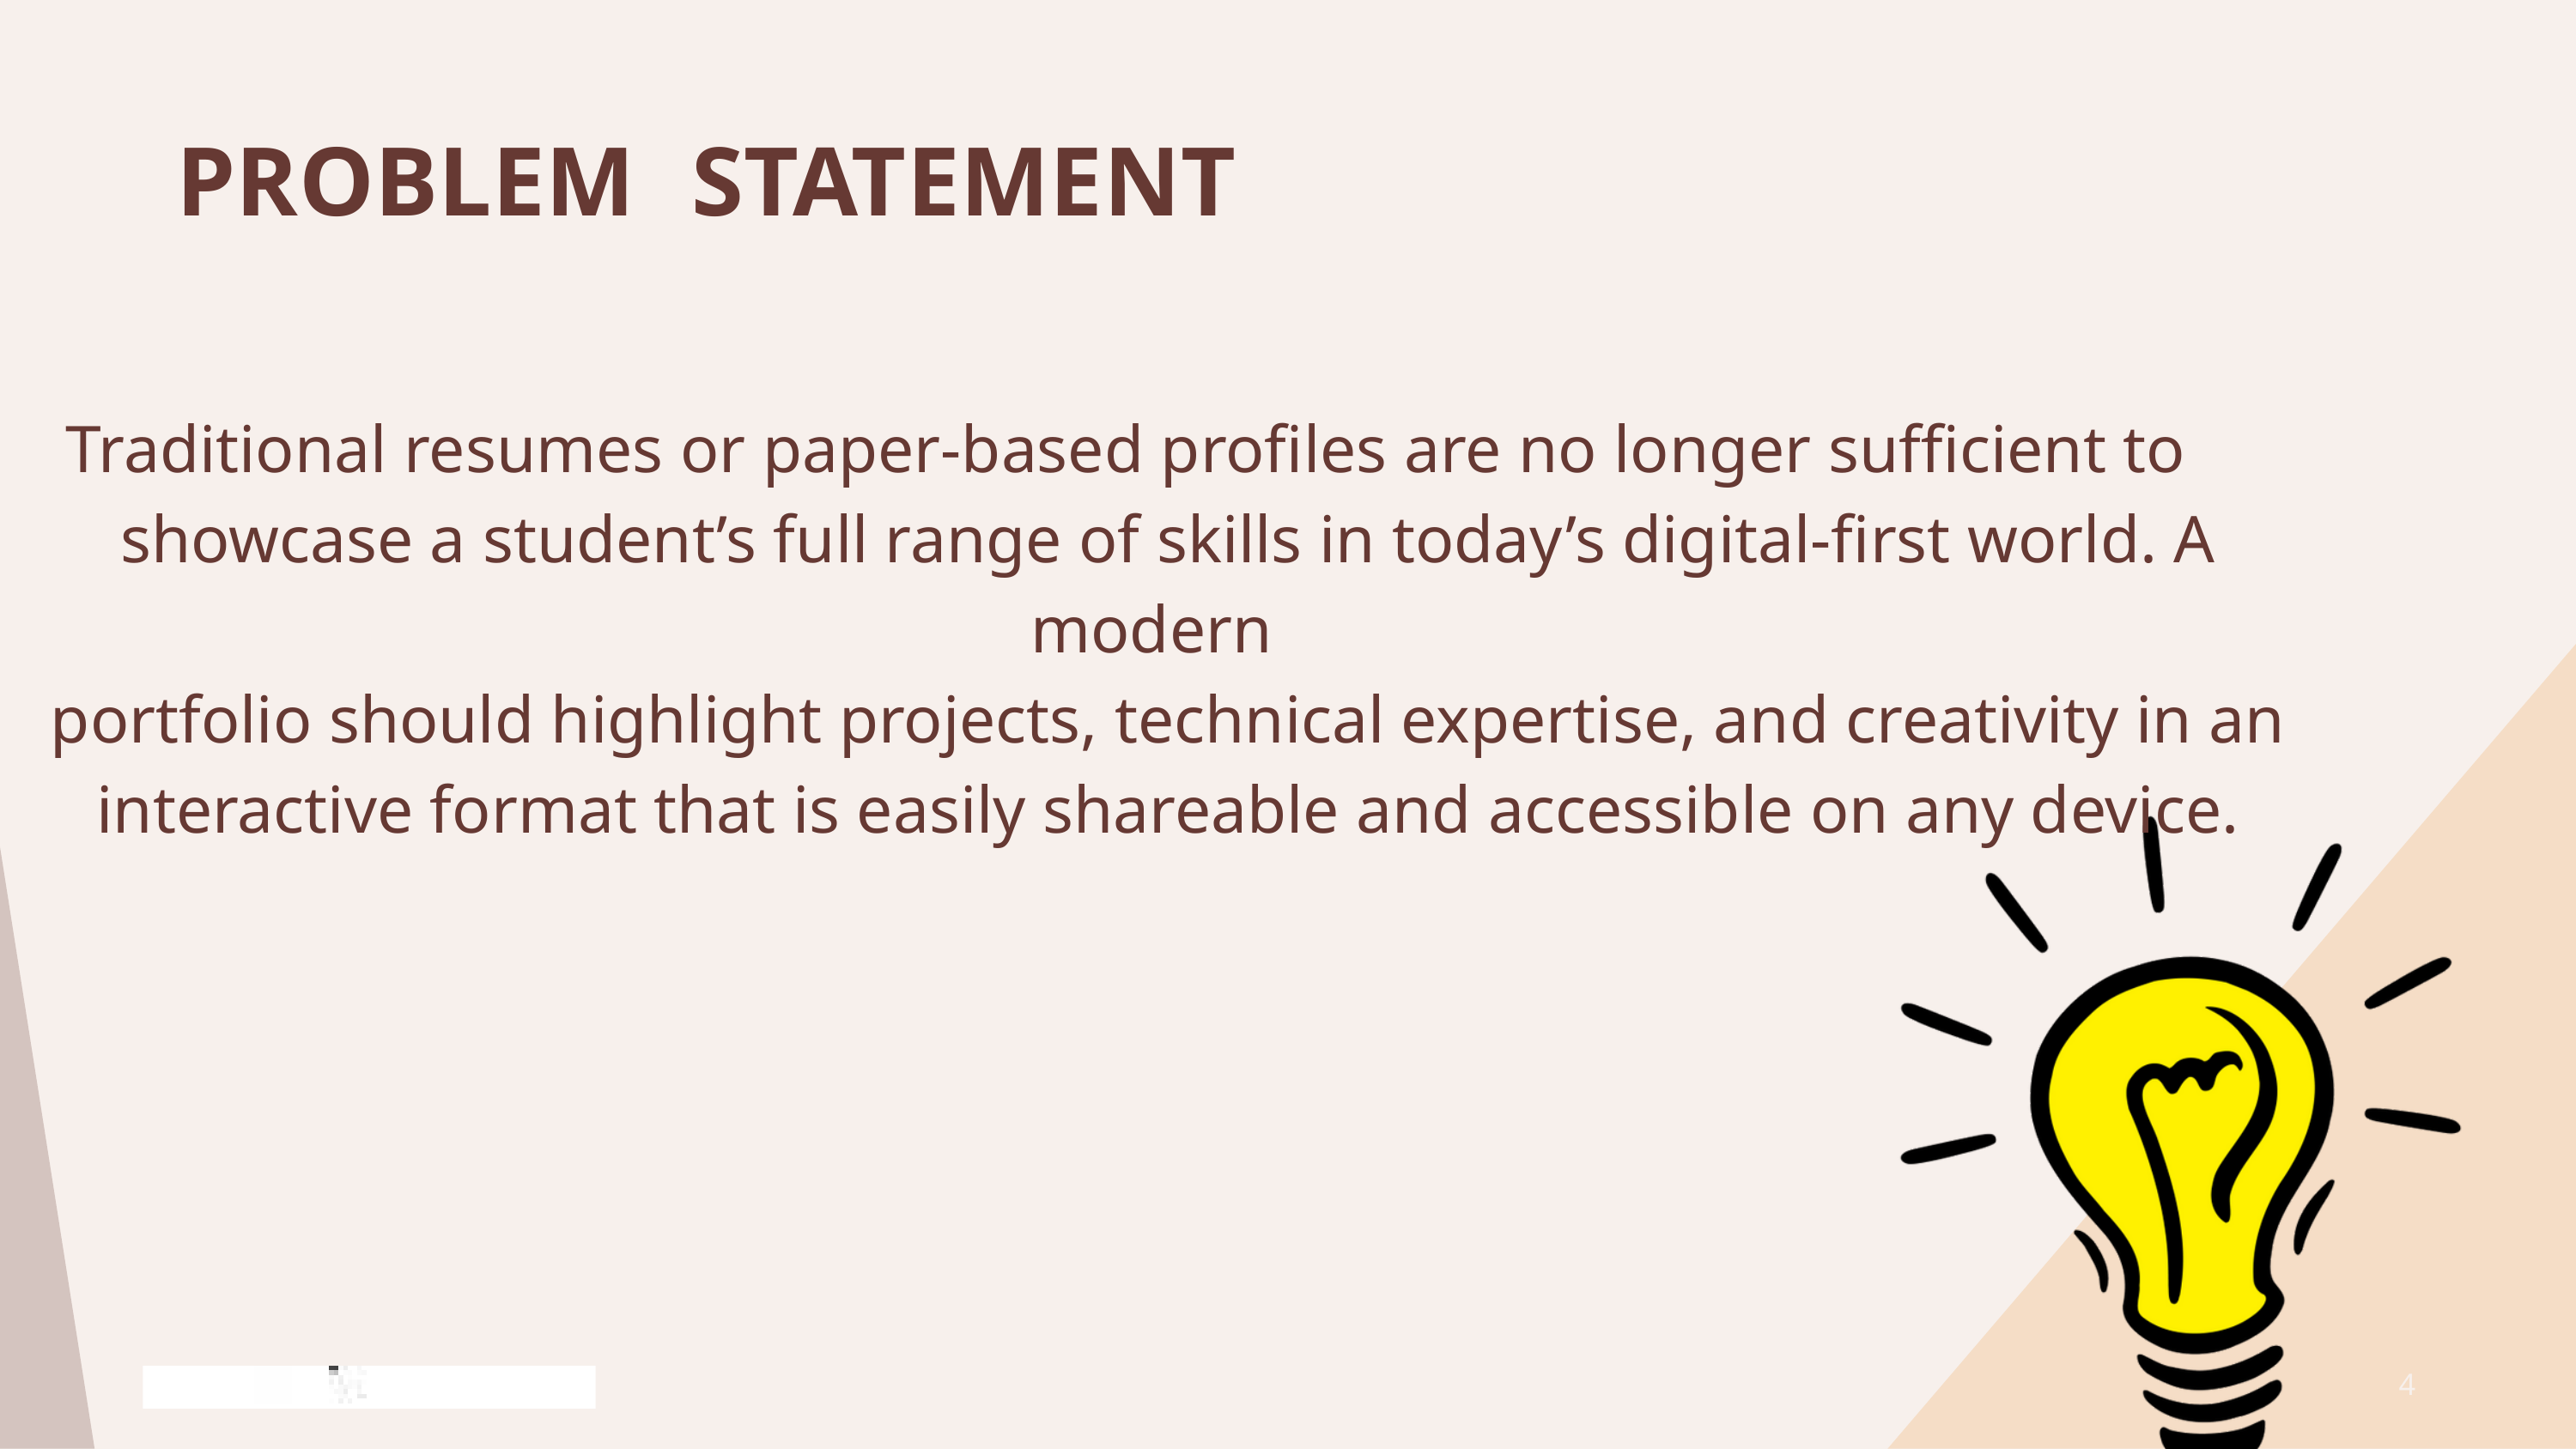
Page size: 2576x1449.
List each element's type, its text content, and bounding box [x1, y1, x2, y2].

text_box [1887, 803, 2472, 1449]
text_box Traditional resumes or paper-based profiles are no longer sufficient to showcase a student’s full range of skills in today’s digital-first world. A modern portfolio should highlight projects, technical expertise, and creativity in an interactive format that is easily shareable and accessible on any device. [47, 395, 2290, 846]
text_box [1887, 643, 2576, 1449]
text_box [143, 1366, 596, 1409]
text_box PROBLEM STATEMENT [176, 121, 1368, 235]
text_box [0, 846, 95, 1449]
